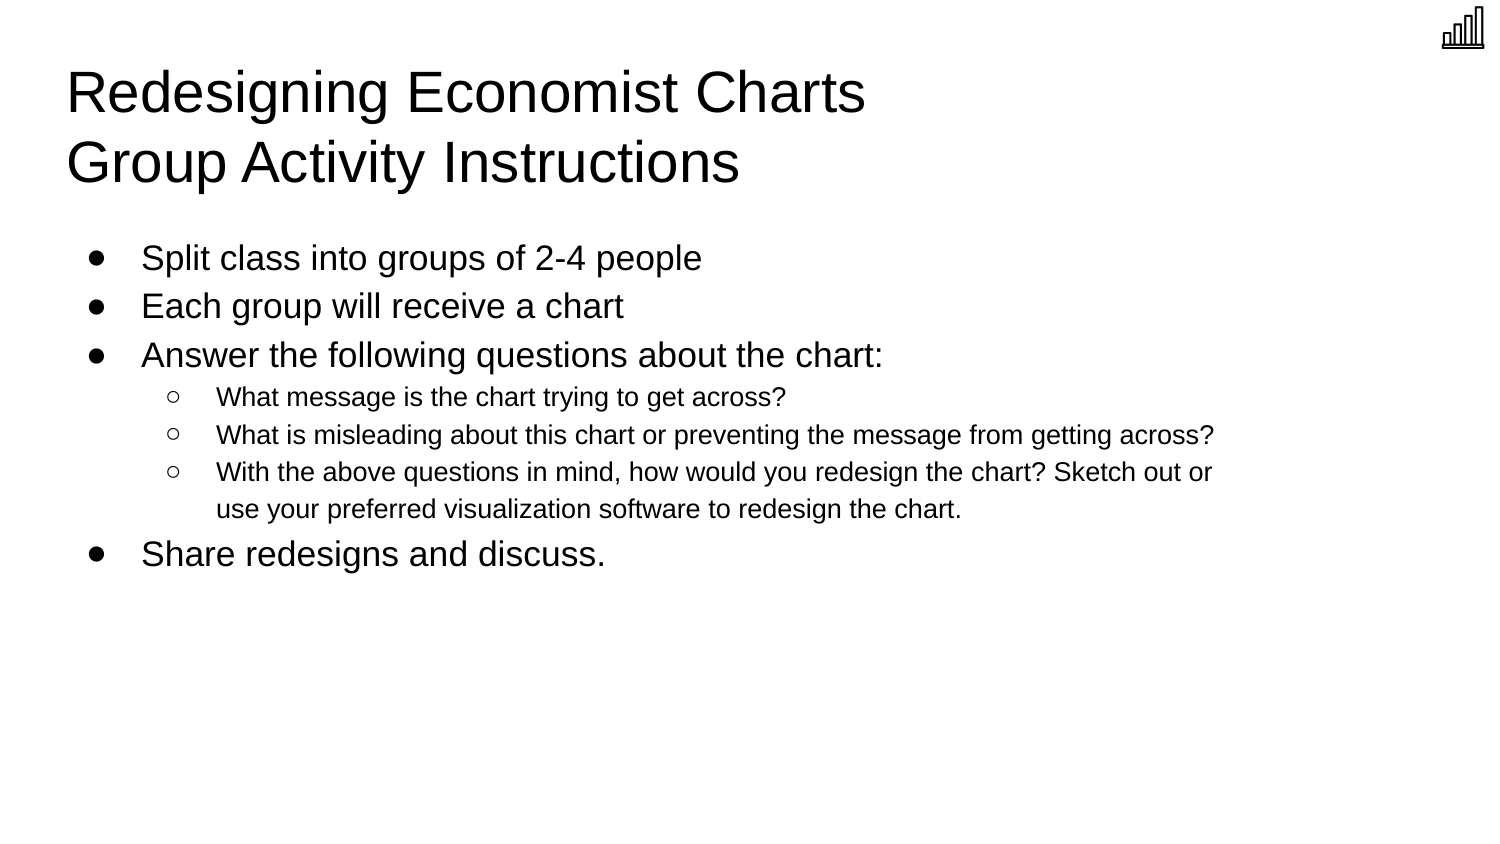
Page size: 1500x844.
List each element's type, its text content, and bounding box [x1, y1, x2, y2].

picture [1400, 0, 1500, 70]
list Split class into groups of 2-4 people Each group will receive a chart Answer the following questions about the chart: What message is the chart trying to get across? What is misleading about this chart or preventing the message from getting across? With the above questions in mind, how would you redesign the chart? Sketch out or use your preferred visualization software to redesign the chart. Share redesigns and discuss. [51, 213, 1255, 774]
title Redesigning Economist Charts Group Activity Instructions [51, 39, 1449, 133]
